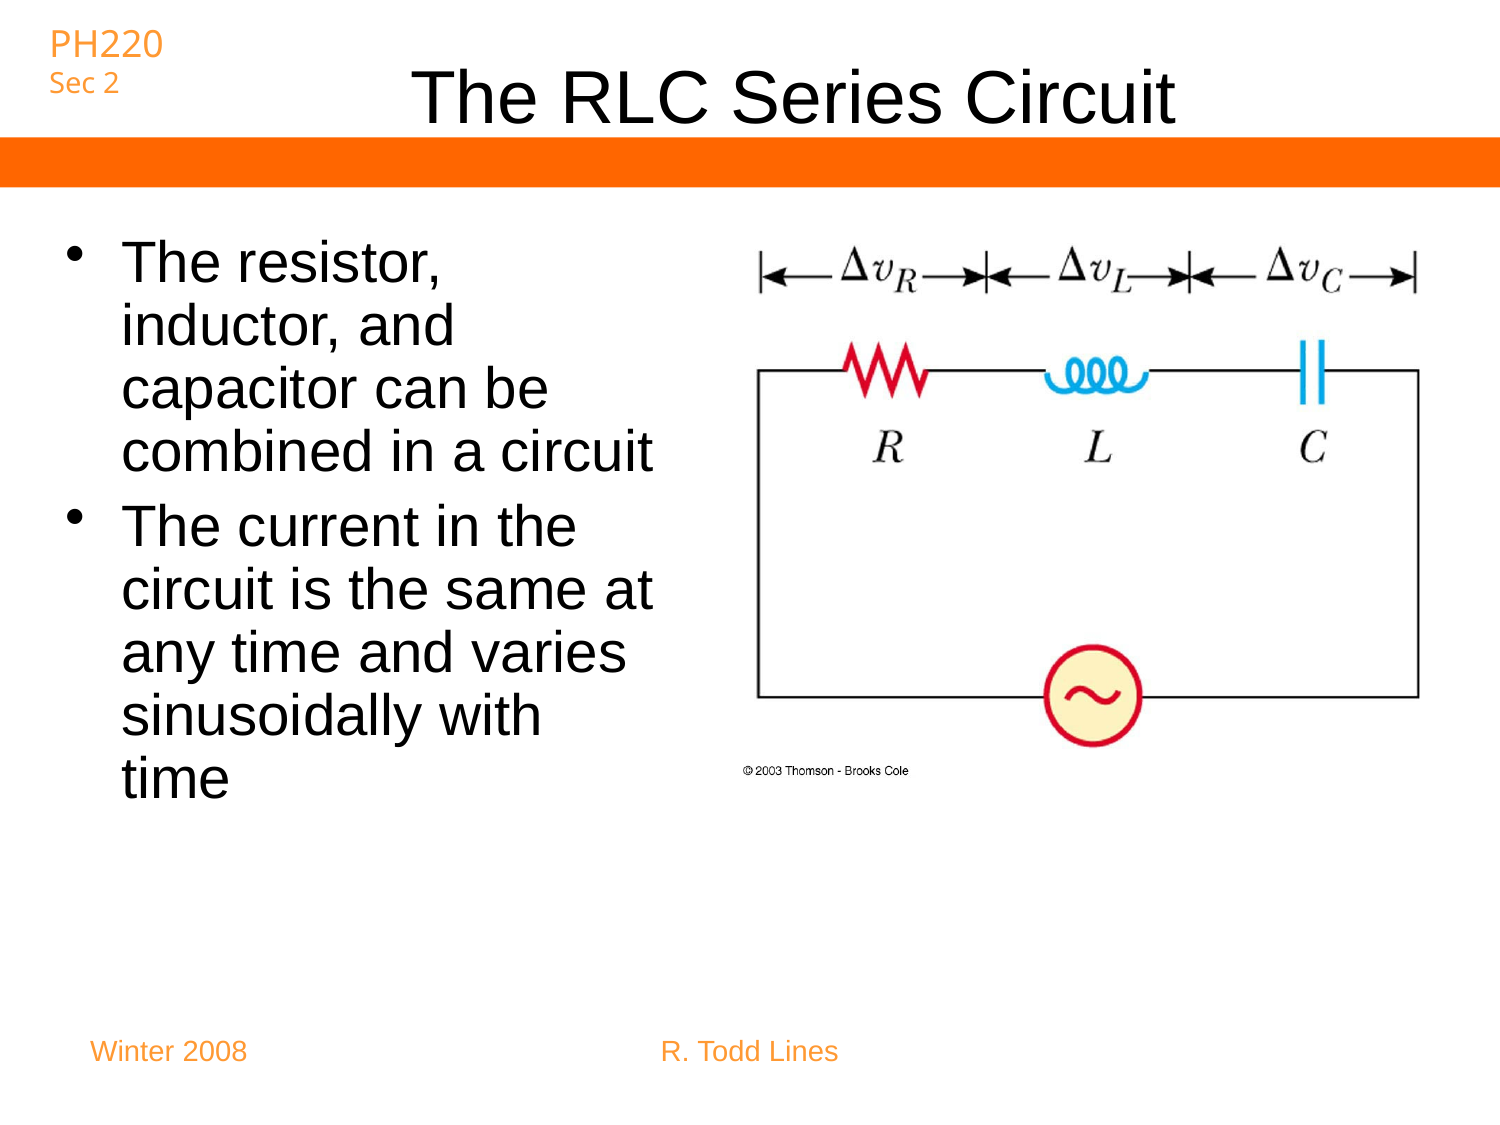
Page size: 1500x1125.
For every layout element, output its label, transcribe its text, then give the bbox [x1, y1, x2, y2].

slide_number Winter 2008 [75, 1024, 425, 1103]
title The RLC Series Circuit [262, 0, 1325, 188]
list The resistor, inductor, and capacitor can be combined in a circuit The current in the circuit is the same at any time and varies sinusoidally with time [50, 224, 675, 900]
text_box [737, 237, 1443, 781]
footer R. Todd Lines [512, 1024, 988, 1103]
